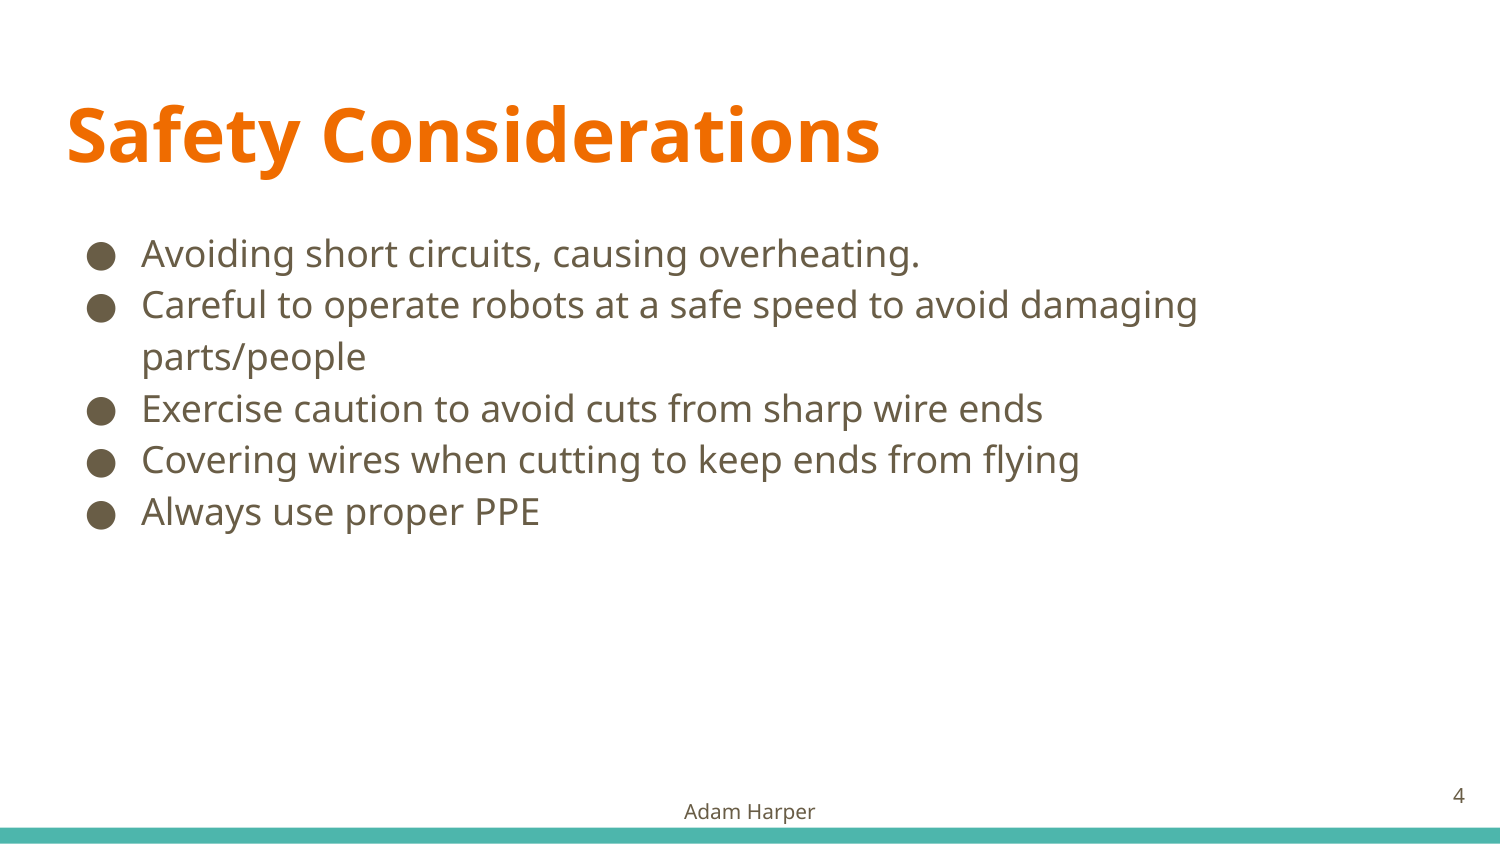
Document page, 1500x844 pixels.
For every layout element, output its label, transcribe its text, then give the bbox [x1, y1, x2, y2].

list Avoiding short circuits, causing overheating. Careful to operate robots at a safe speed to avoid damaging parts/people Exercise caution to avoid cuts from sharp wire ends Covering wires when cutting to keep ends from flying Always use proper PPE [51, 207, 1449, 750]
slide_number ‹#› [1389, 764, 1480, 830]
slide_number Adam Harper [628, 779, 872, 844]
title Safety Considerations [51, 72, 1449, 189]
